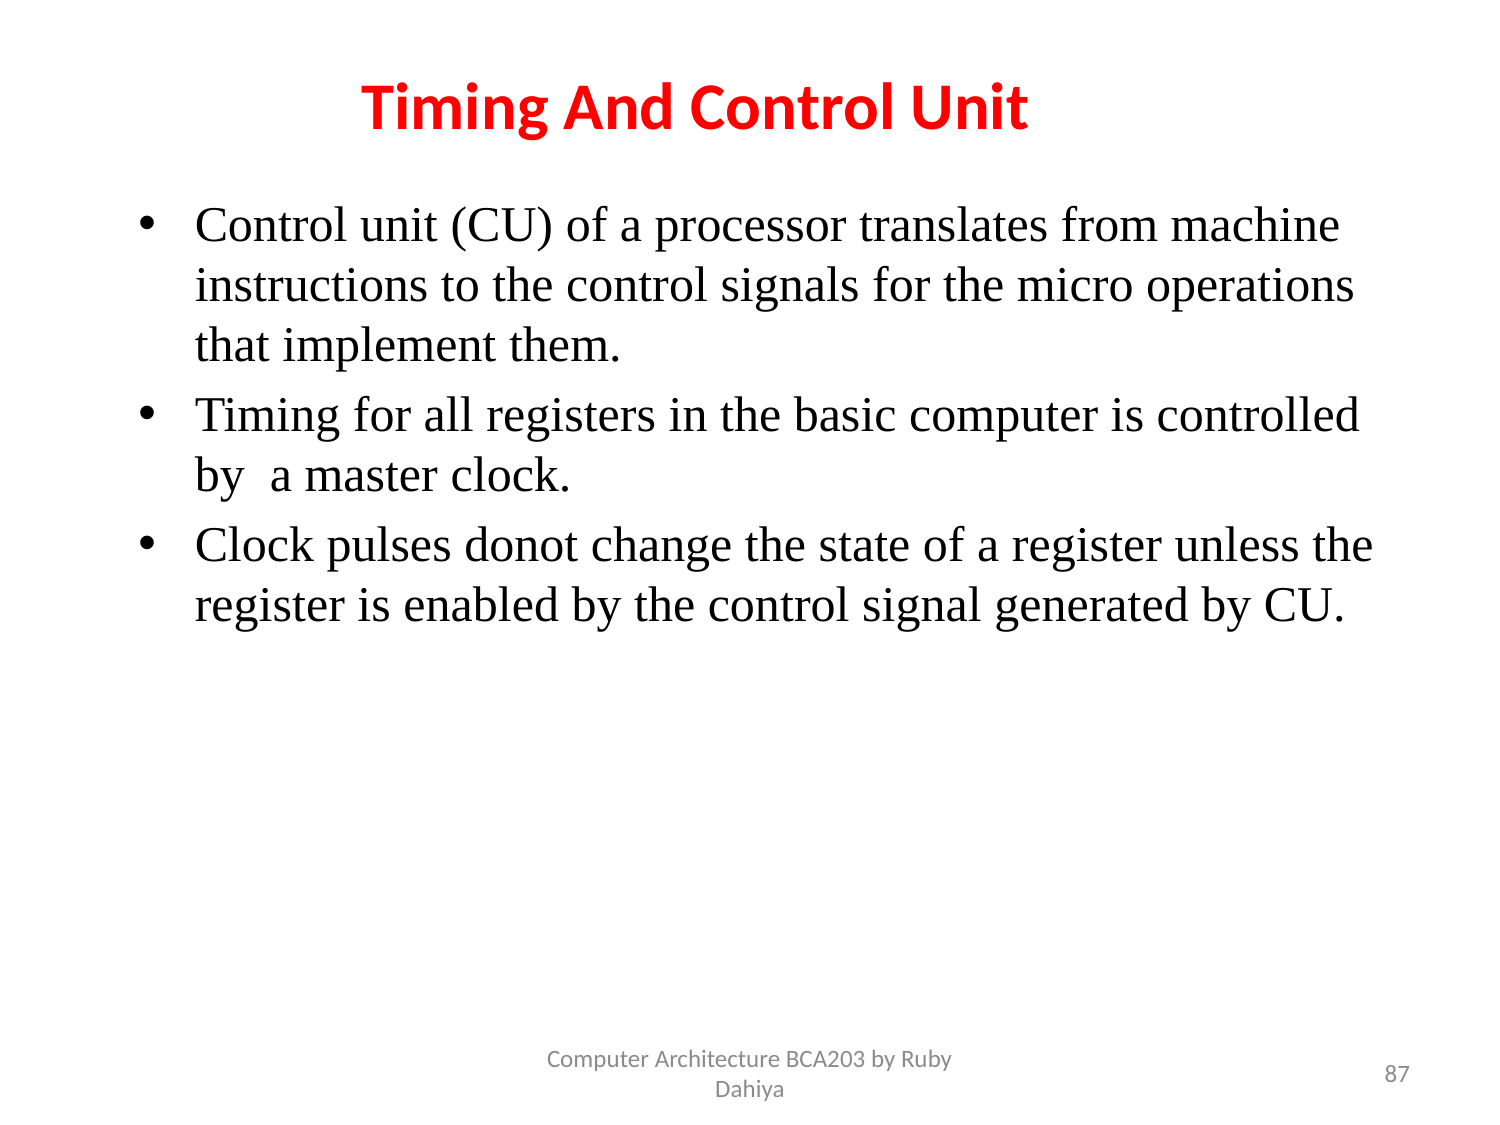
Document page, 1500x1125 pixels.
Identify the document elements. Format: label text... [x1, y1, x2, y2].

slide_number 87 [1074, 1042, 1425, 1103]
footer Computer Architecture BCA203 by Ruby Dahiya [512, 1042, 988, 1103]
list Control unit (CU) of a processor translates from machine instructions to the control signals for the micro operations that implement them. Timing for all registers in the basic computer is controlled by a master clock. Clock pulses donot change the state of a register unless the register is enabled by the control signal generated by CU. [123, 184, 1397, 966]
title Timing And Control Unit [296, 70, 1095, 184]
